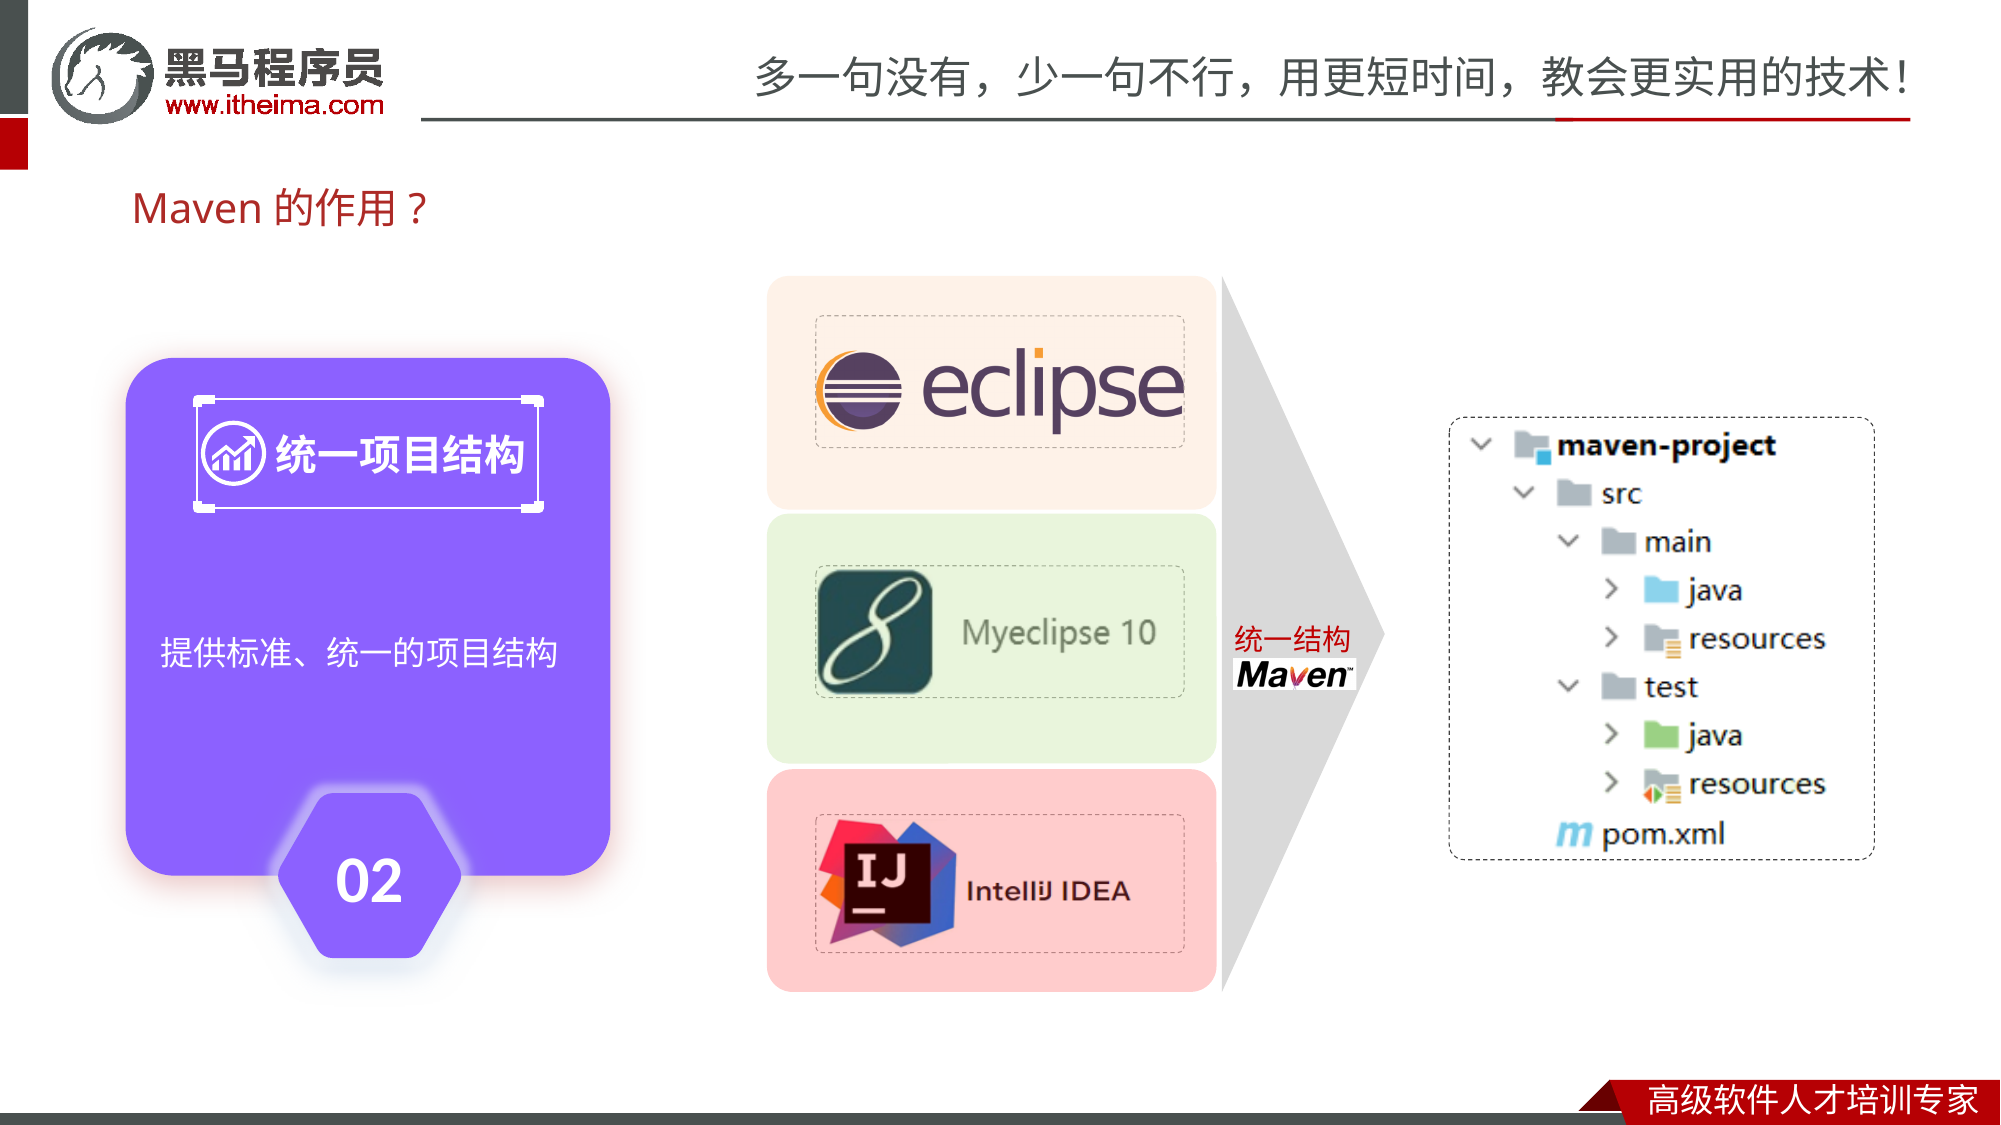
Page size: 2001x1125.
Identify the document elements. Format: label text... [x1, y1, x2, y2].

text_box [764, 511, 1214, 766]
picture [815, 814, 1185, 953]
text_box [764, 767, 1214, 995]
picture [815, 315, 1185, 448]
picture [1449, 417, 1875, 860]
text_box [125, 357, 611, 959]
picture [815, 565, 1185, 698]
text_box [764, 273, 1214, 512]
picture [1232, 657, 1357, 690]
picture [50, 26, 384, 125]
title Maven的作用? [116, 164, 1880, 250]
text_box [1219, 275, 1386, 993]
